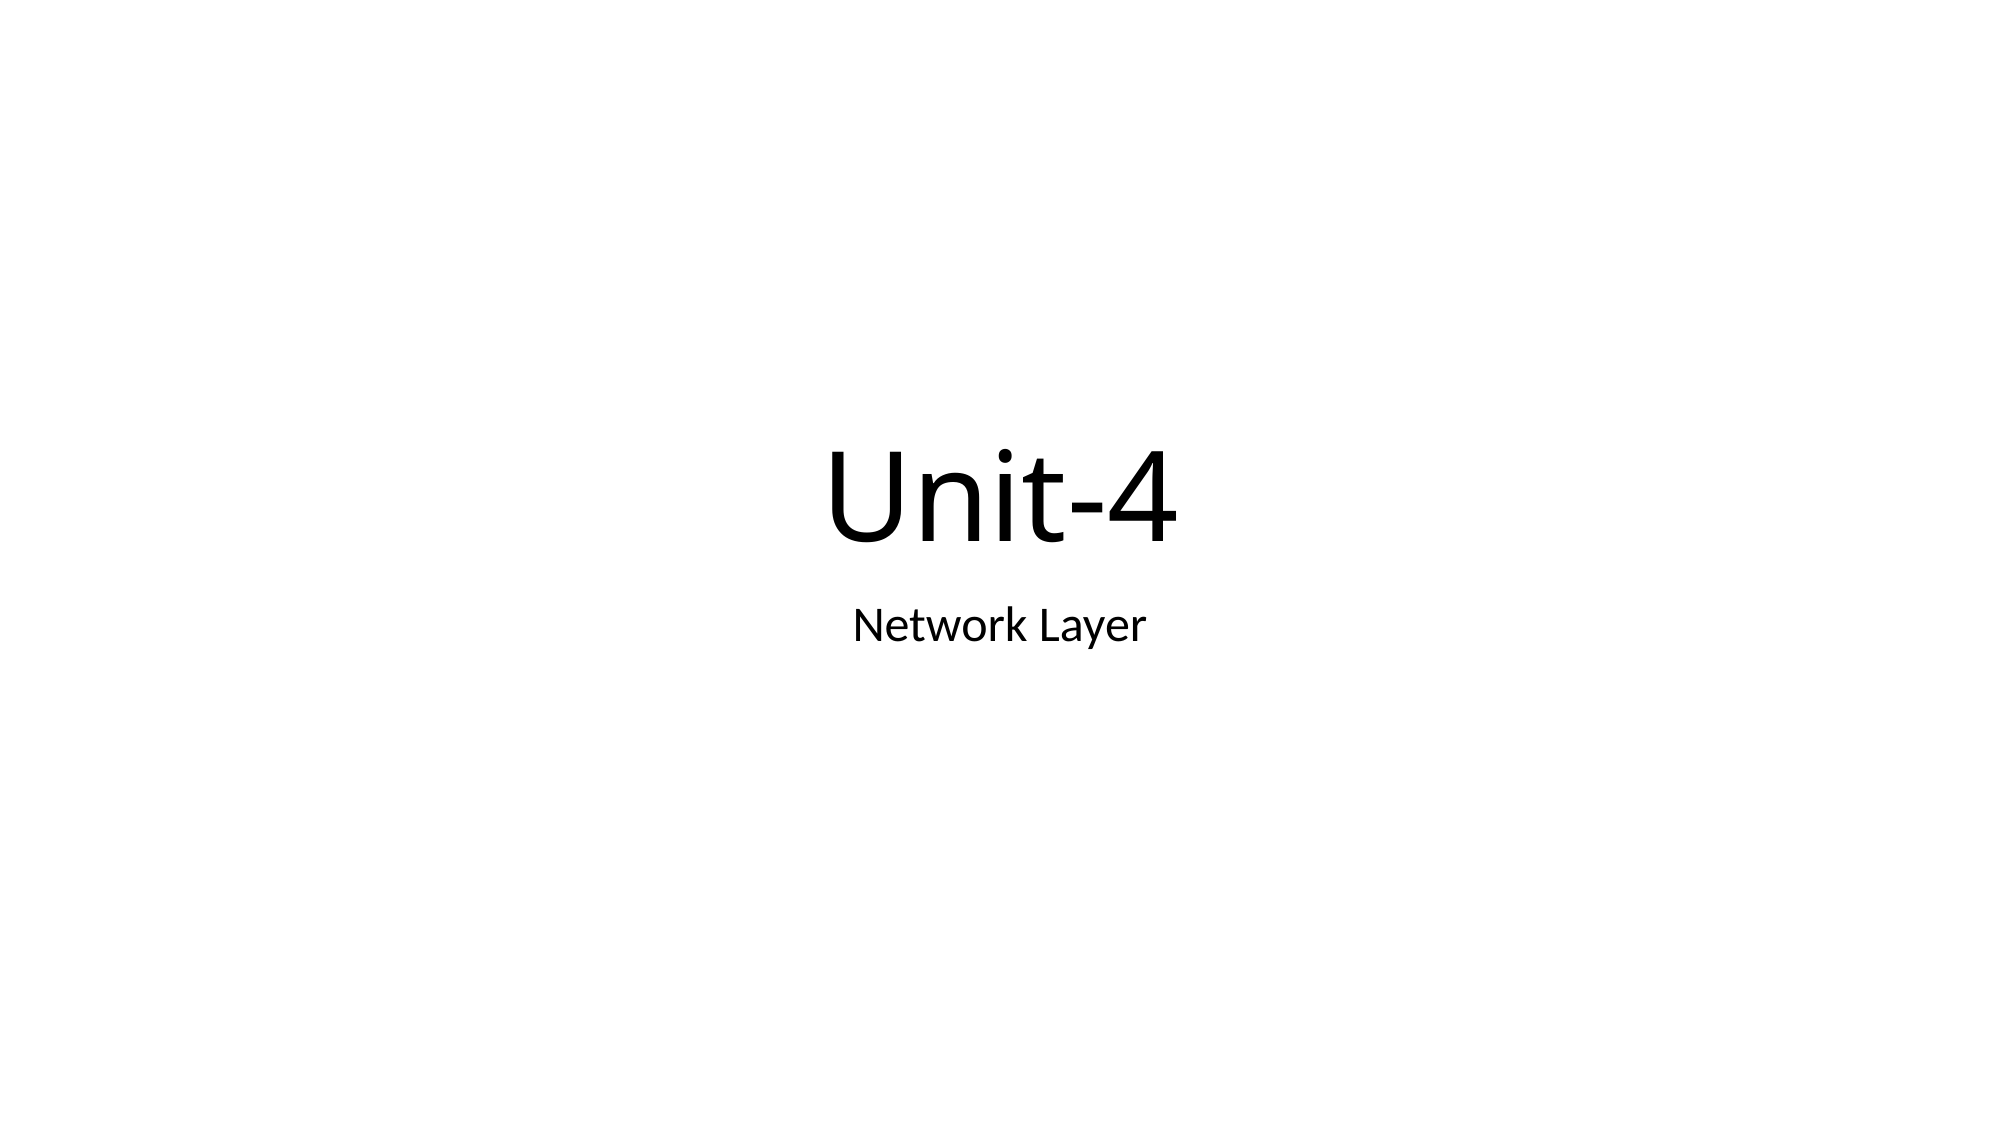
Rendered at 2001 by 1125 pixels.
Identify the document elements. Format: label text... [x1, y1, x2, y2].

subtitle Network Layer [249, 590, 1750, 863]
title Unit-4 [249, 184, 1750, 576]
